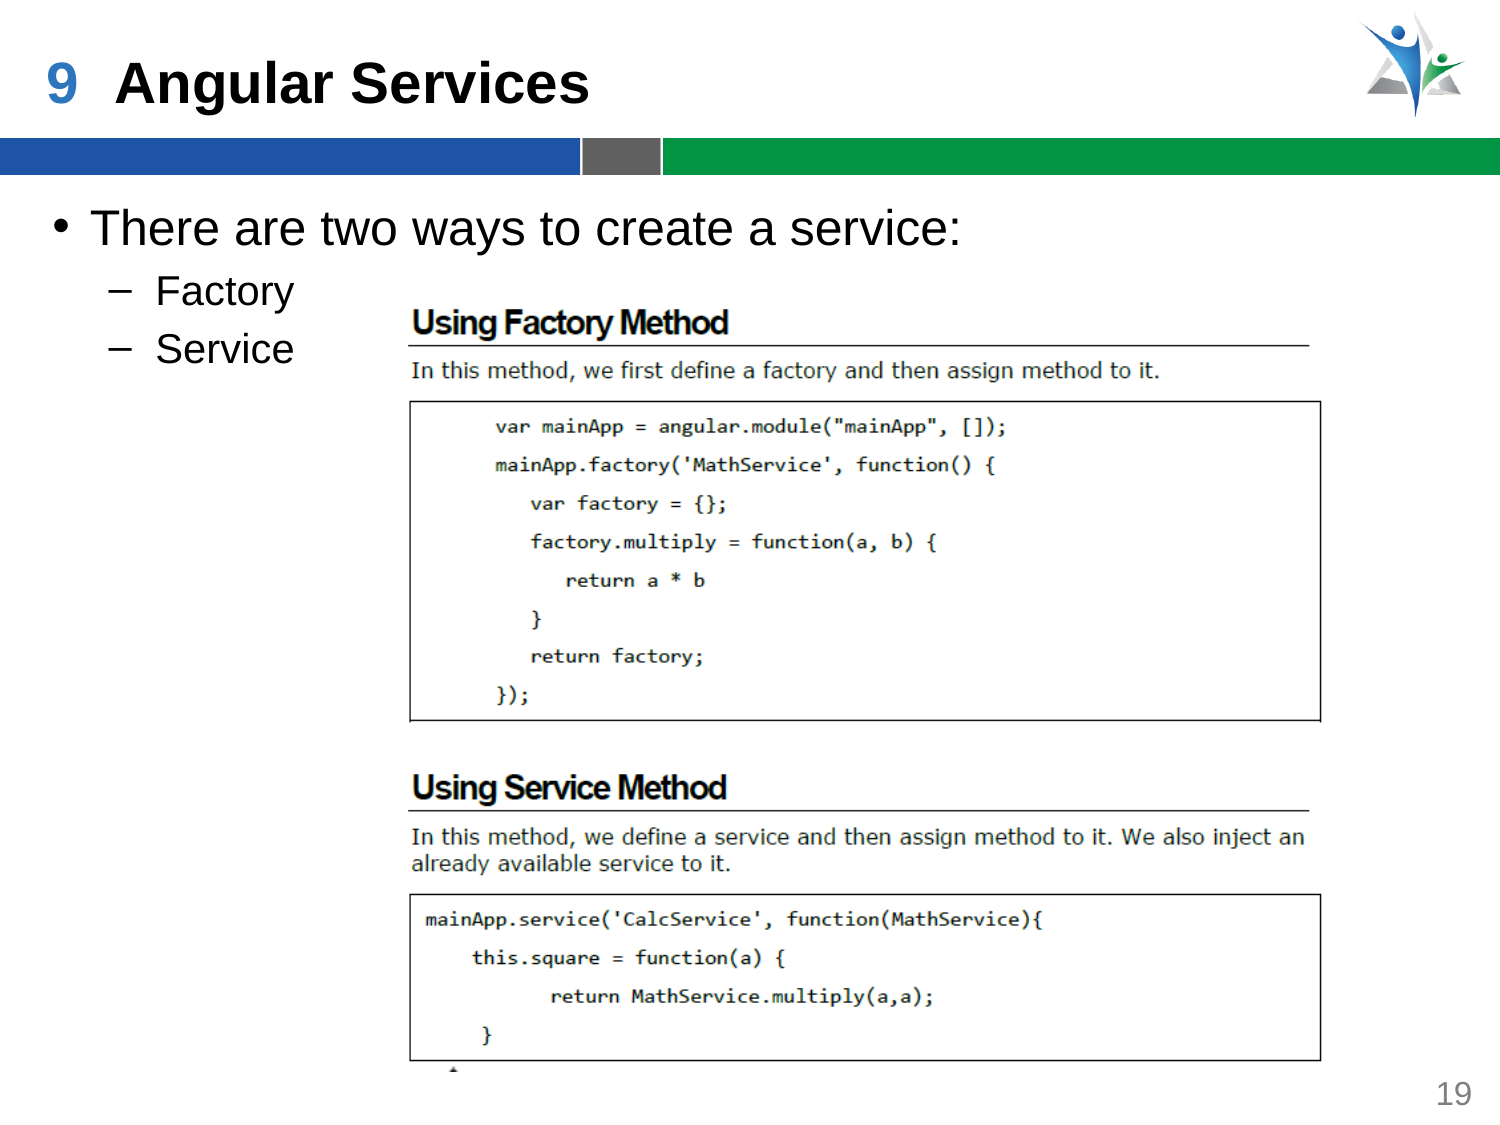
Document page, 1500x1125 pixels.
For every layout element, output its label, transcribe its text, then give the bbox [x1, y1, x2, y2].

picture [1350, 12, 1476, 117]
picture [0, 138, 1500, 175]
list Angular Services [99, 37, 1413, 124]
list There are two ways to create a service: Factory Service [37, 187, 1463, 1072]
list 9 [24, 37, 99, 124]
picture [387, 300, 1340, 1072]
